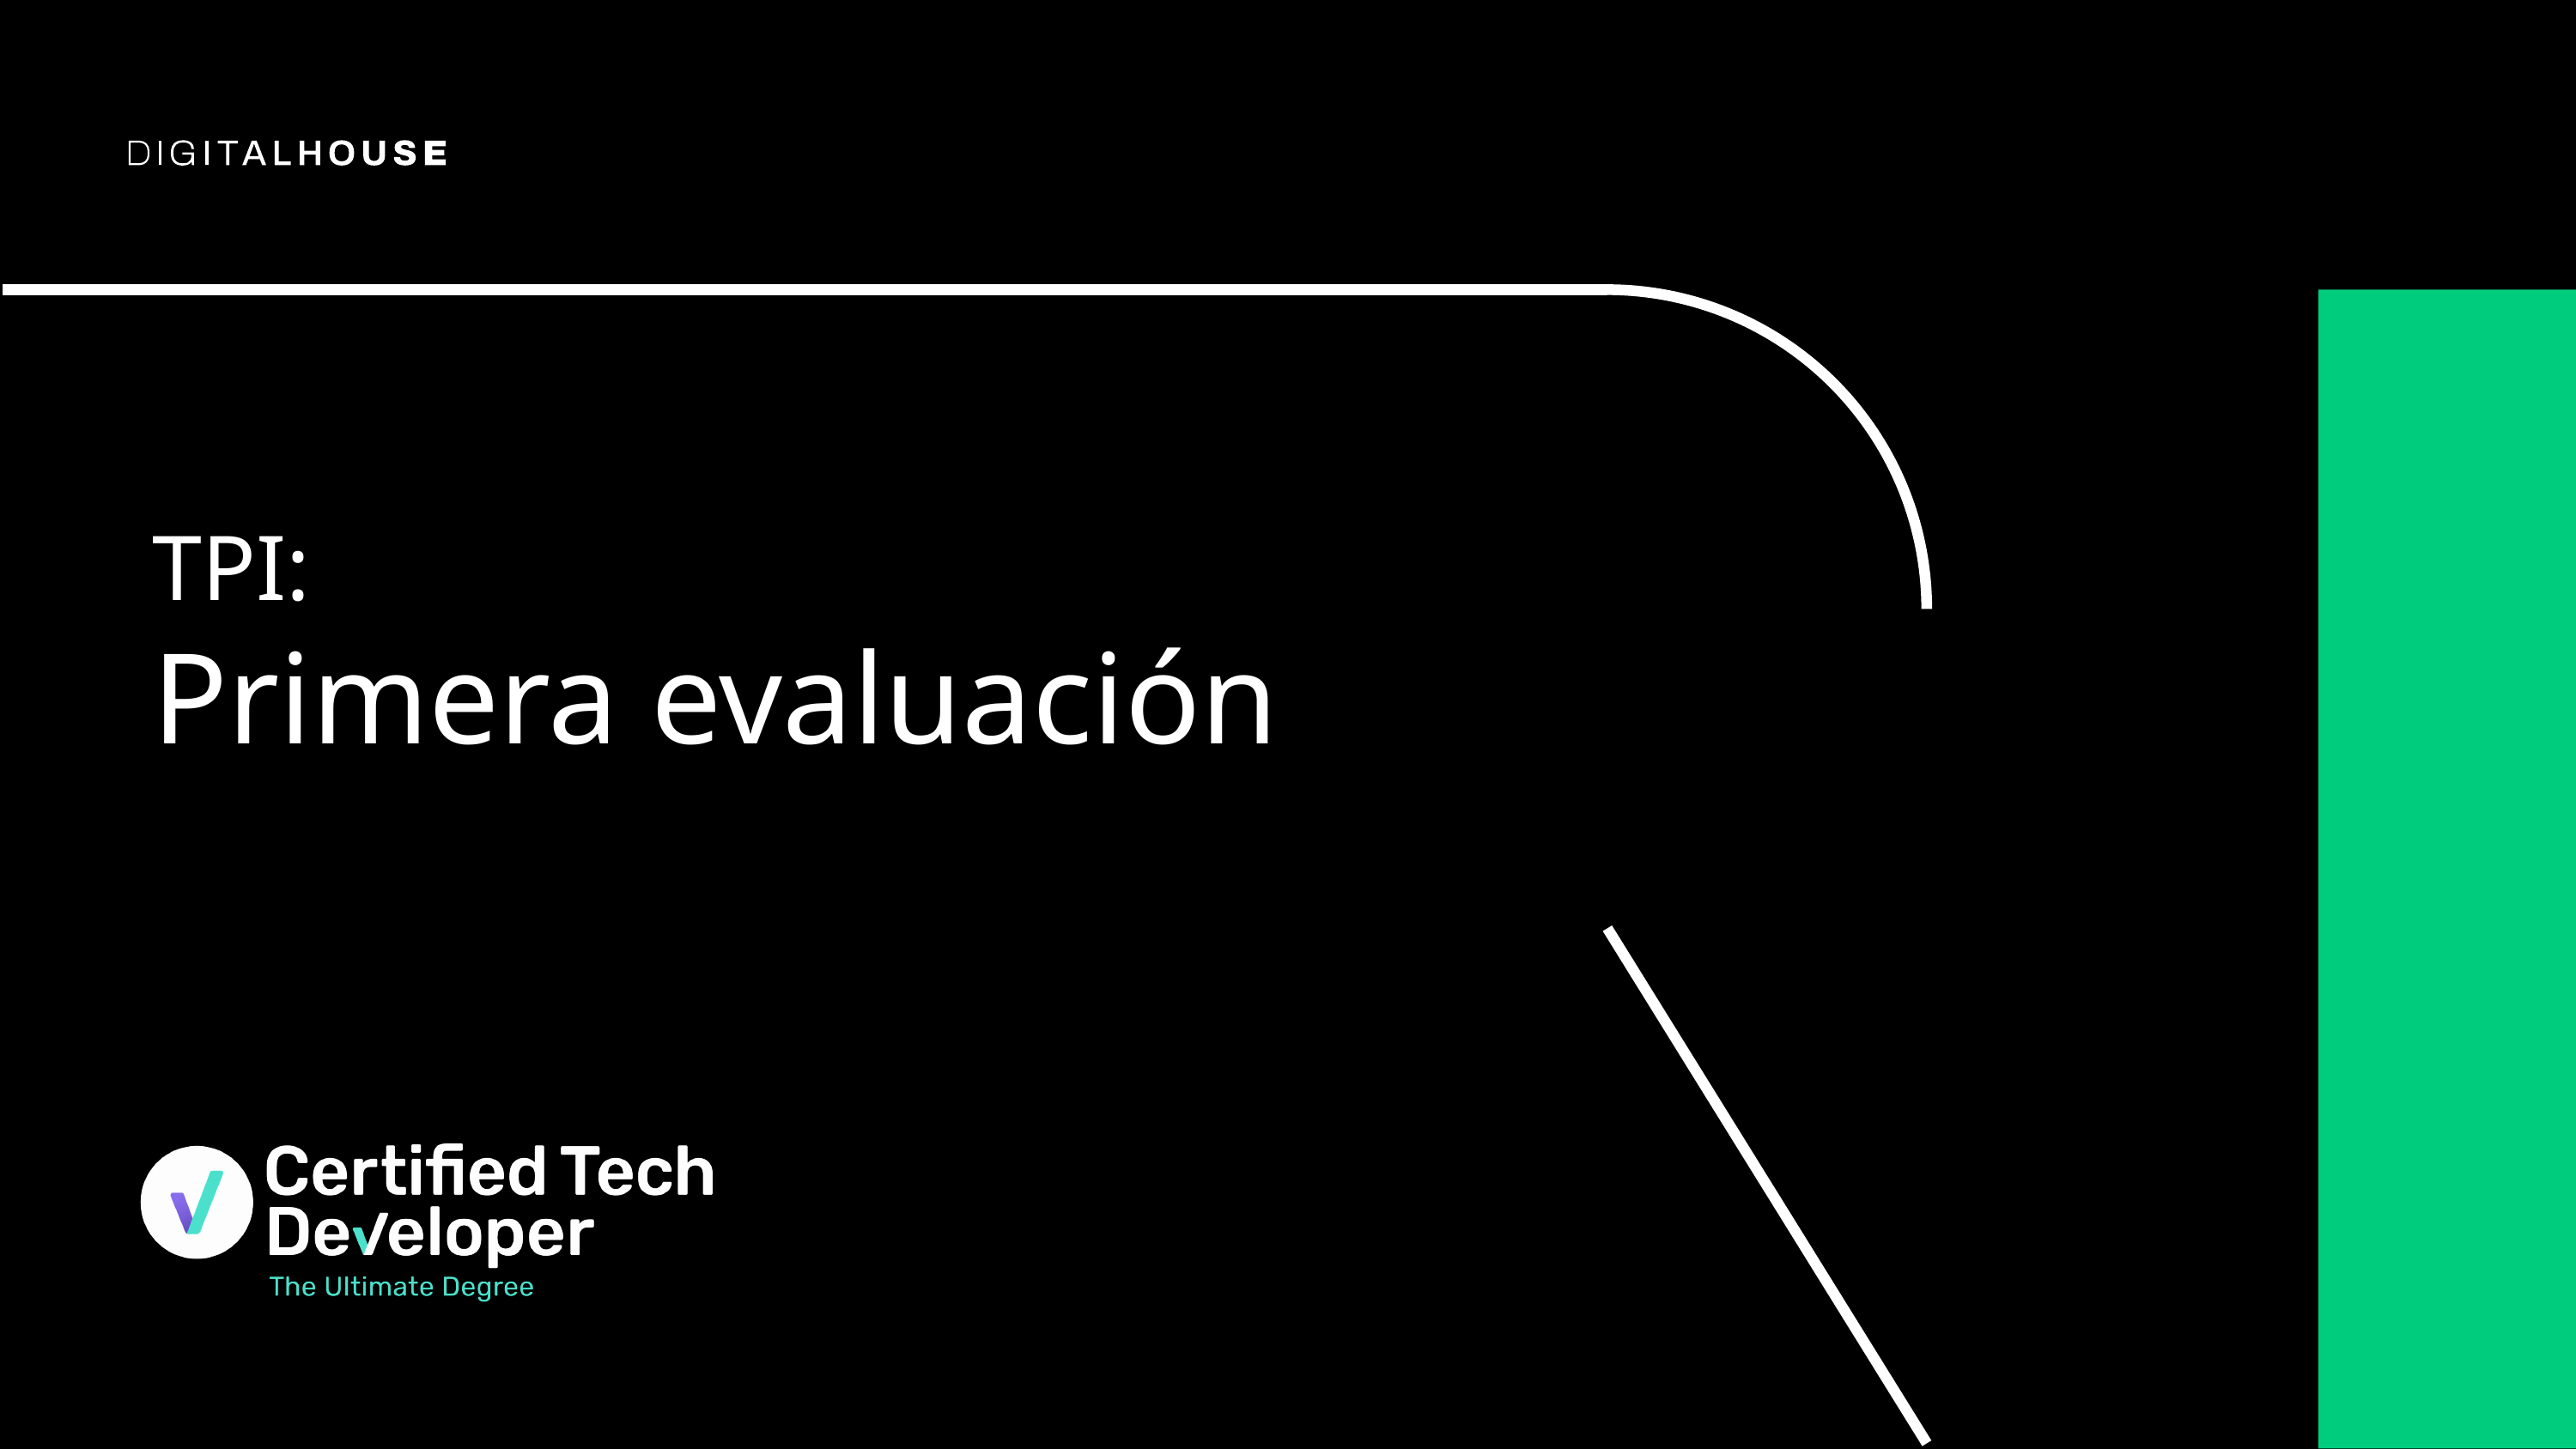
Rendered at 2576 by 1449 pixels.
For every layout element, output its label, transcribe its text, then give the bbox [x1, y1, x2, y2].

picture [132, 1112, 747, 1362]
title TPI: Primera evaluación [139, 498, 1463, 650]
